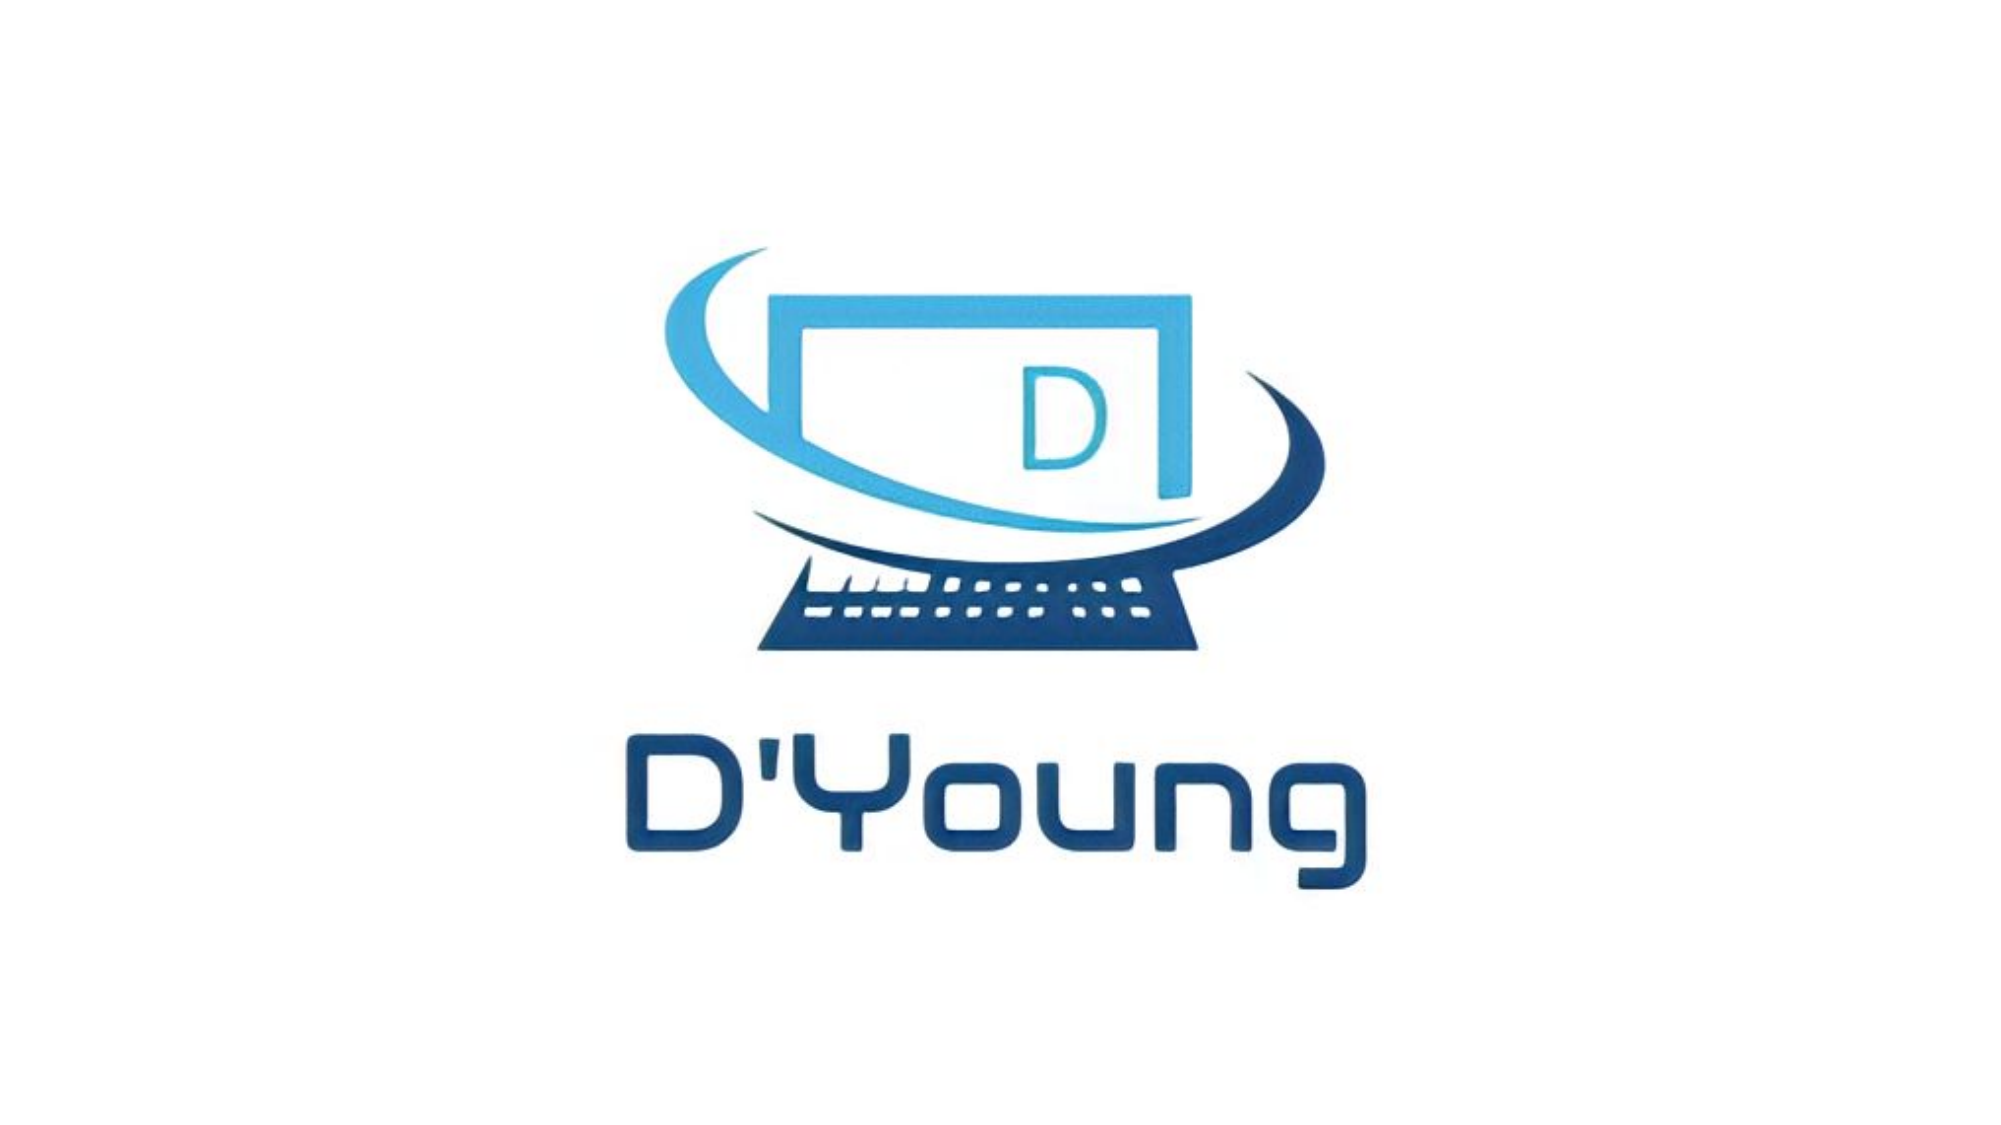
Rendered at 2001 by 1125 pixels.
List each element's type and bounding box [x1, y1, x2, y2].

picture [382, 105, 1618, 1020]
